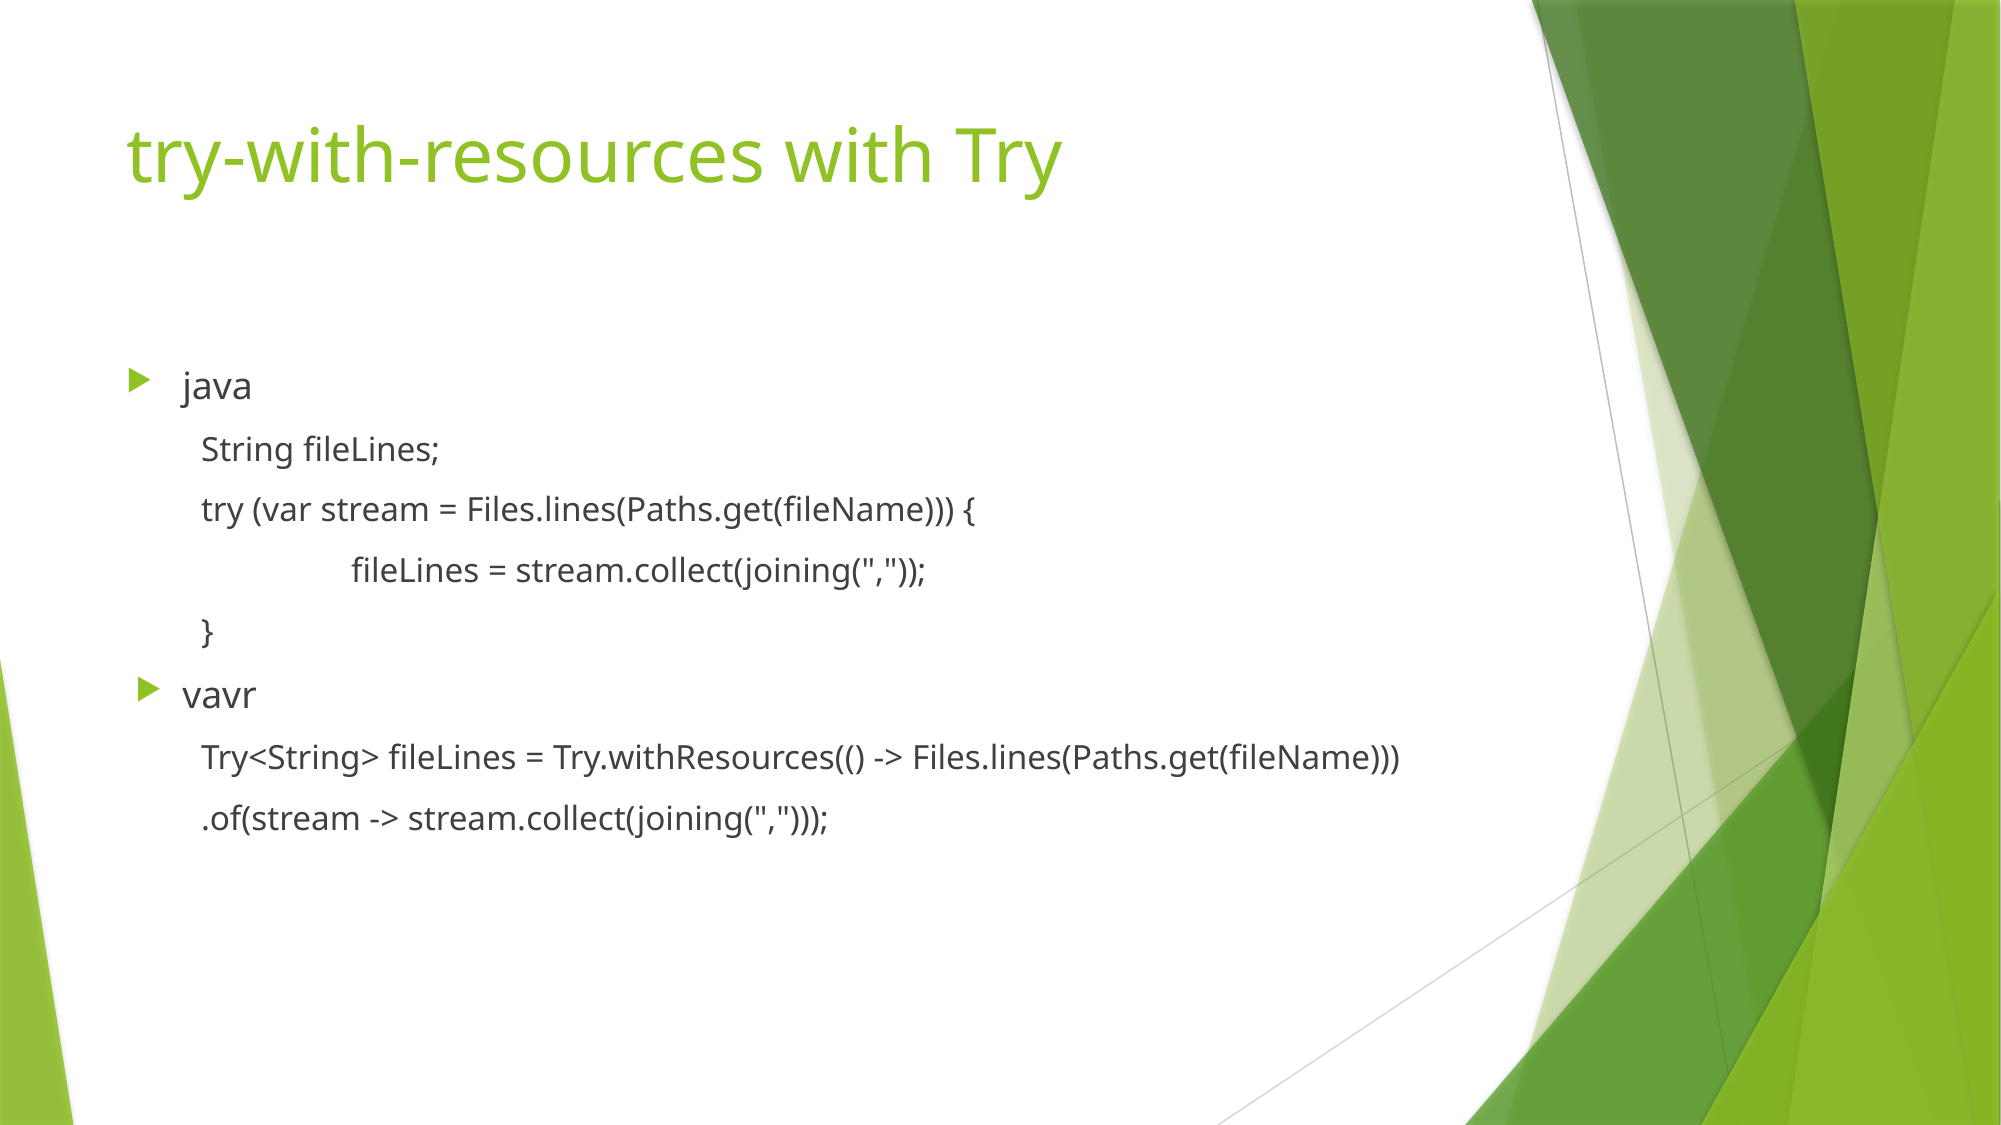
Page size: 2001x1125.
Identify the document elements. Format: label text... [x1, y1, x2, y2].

list java String fileLines; try (var stream = Files.lines(Paths.get(fileName))) { fileLines = stream.collect(joining(",")); } vavr Try<String> fileLines = Try.withResources(() -> Files.lines(Paths.get(fileName))) .of(stream -> stream.collect(joining(","))); [111, 354, 1522, 992]
title try-with-resources with Try [111, 99, 1522, 317]
